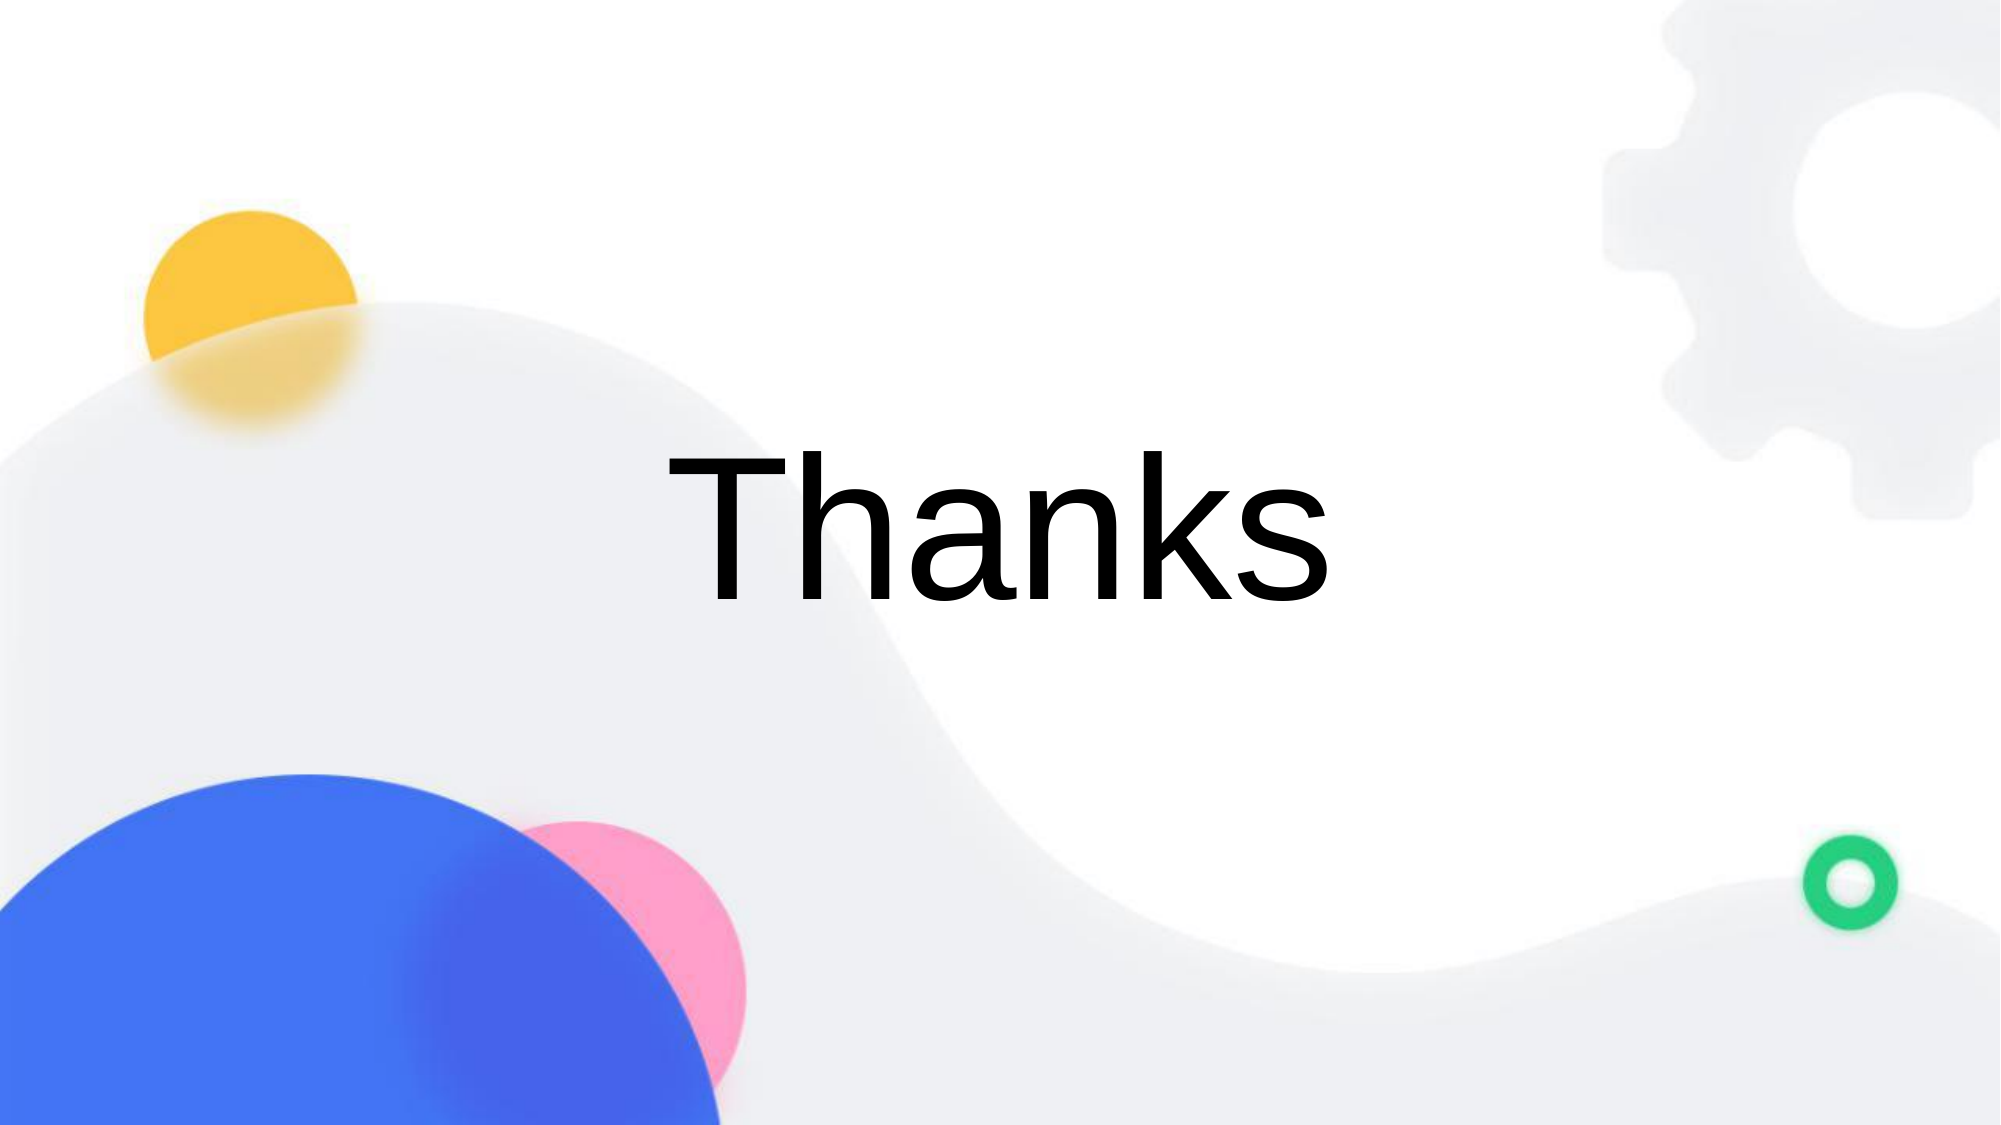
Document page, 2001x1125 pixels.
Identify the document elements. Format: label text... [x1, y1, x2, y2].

title Thanks [353, 384, 1647, 652]
picture [0, 0, 2000, 1125]
